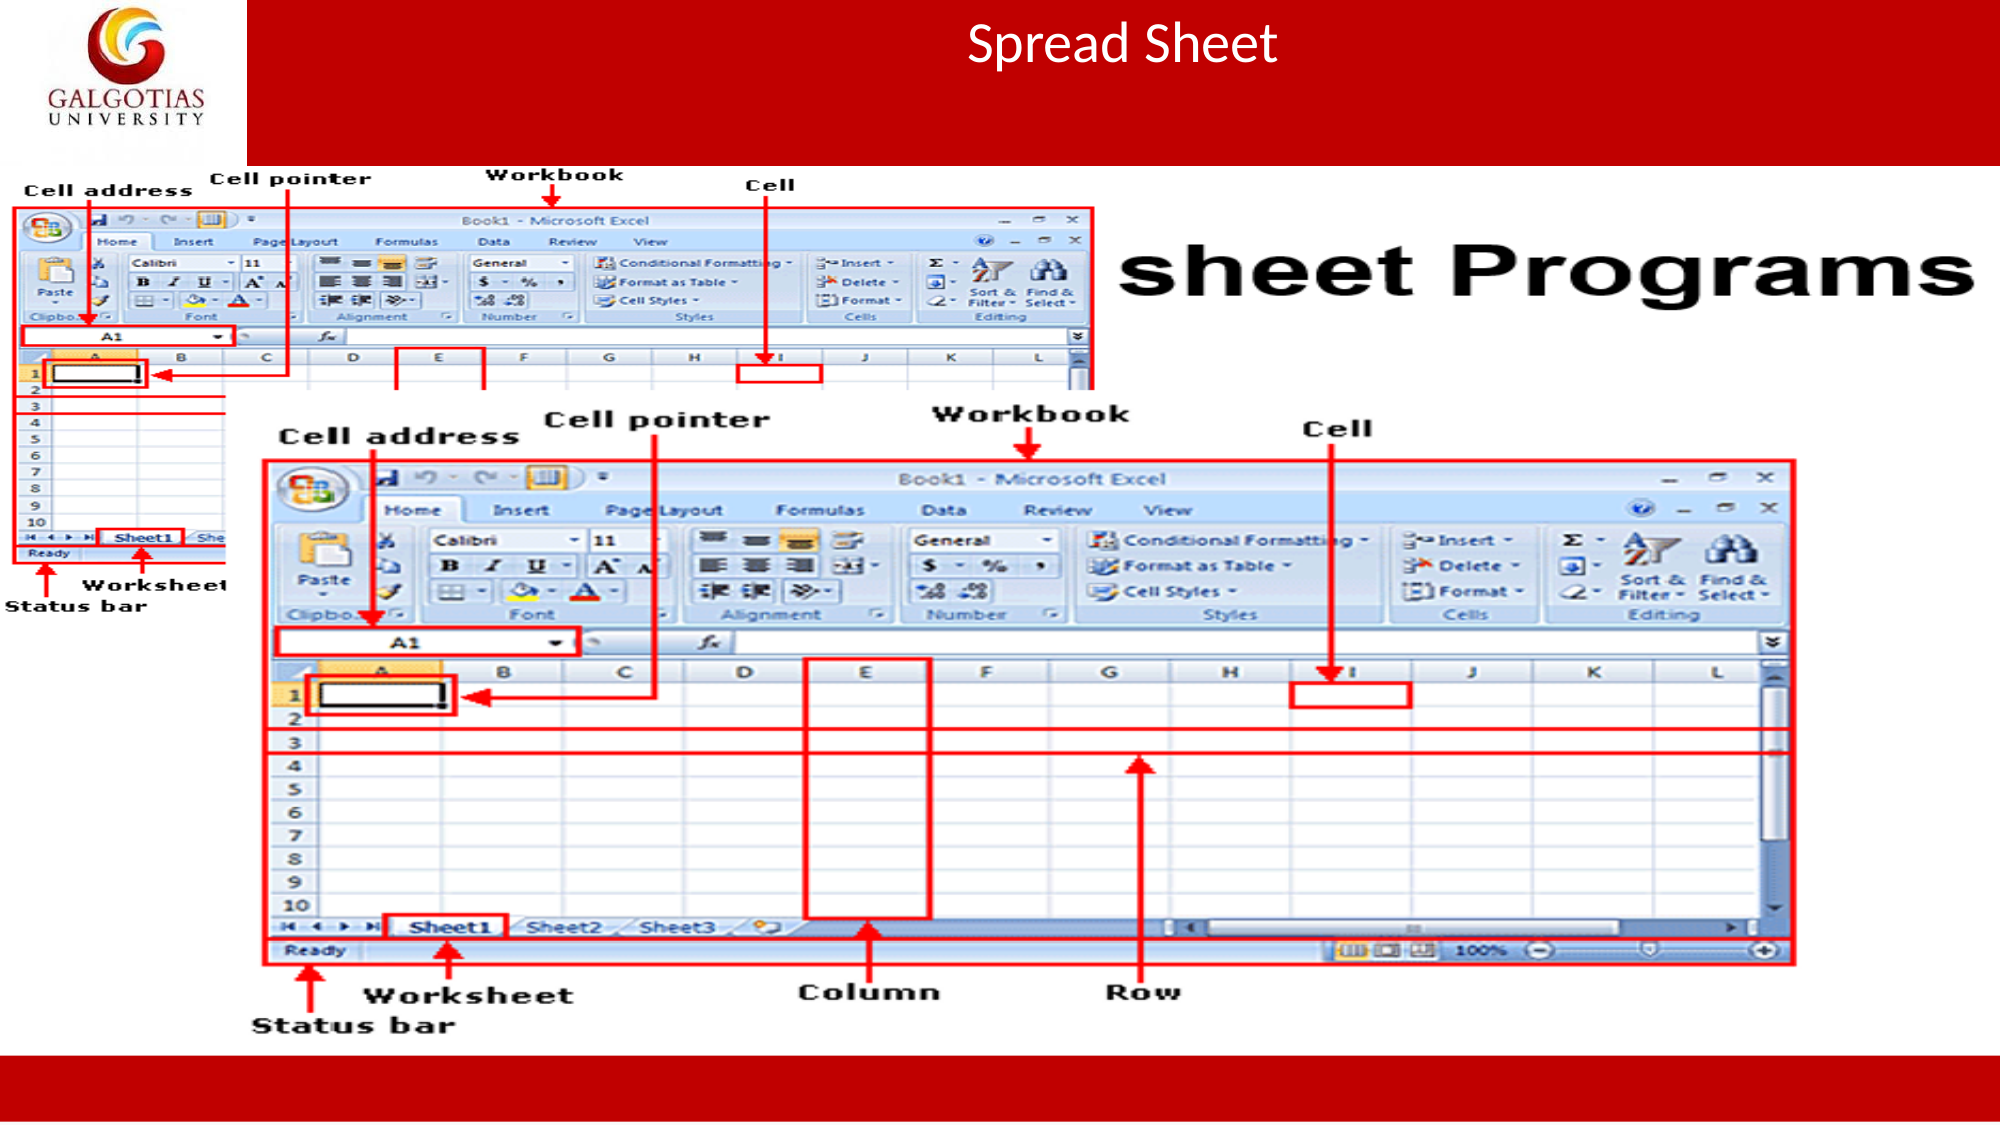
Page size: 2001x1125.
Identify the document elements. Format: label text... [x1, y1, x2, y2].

text_box [0, 1055, 2000, 1122]
picture [0, 0, 2000, 1055]
text_box Spread Sheet [247, 0, 2000, 166]
